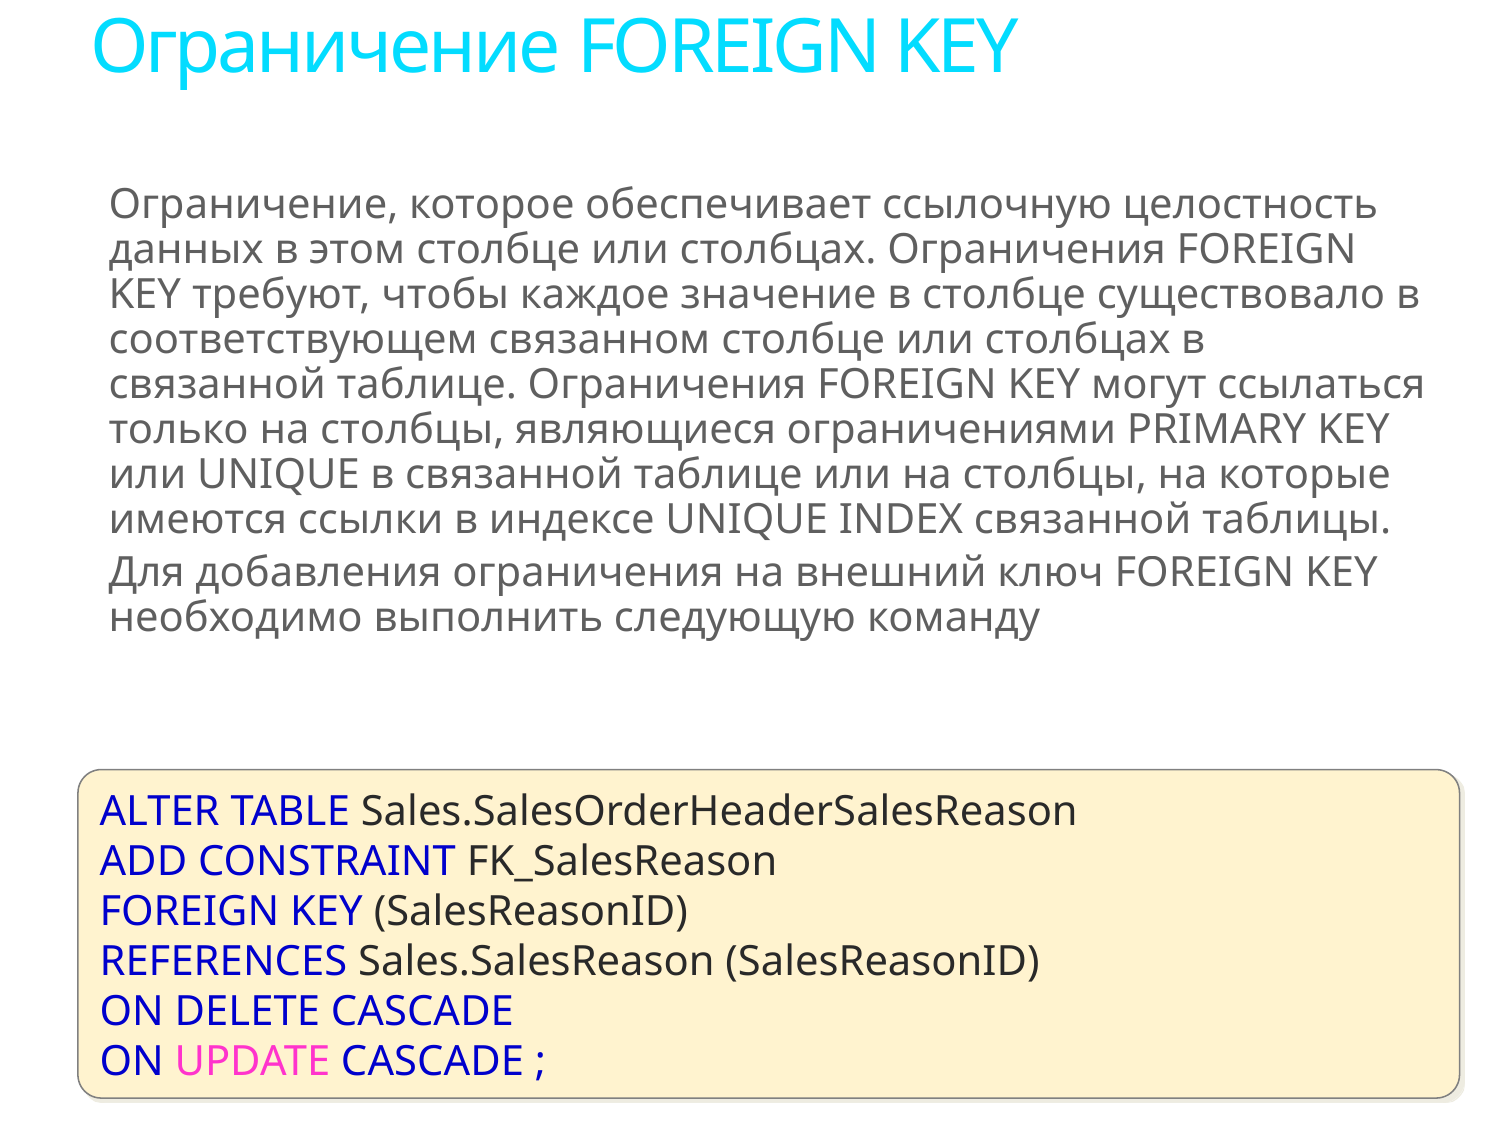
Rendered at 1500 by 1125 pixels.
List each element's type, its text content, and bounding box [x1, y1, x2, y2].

title Ограничение FOREIGN KEY [75, 0, 1351, 122]
text_box ALTER TABLE Sales.SalesOrderHeaderSalesReason ADD CONSTRAINT FK_SalesReason FOREIGN KEY (SalesReasonID) REFERENCES Sales.SalesReason (SalesReasonID) ON DELETE CASCADE ON UPDATE CASCADE ; [77, 769, 1460, 1099]
list Ограничение, которое обеспечивает ссылочную целостность данных в этом столбце или столбцах. Ограничения FOREIGN KEY требуют, чтобы каждое значение в столбце существовало в соответствующем связанном столбце или столбцах в связанной таблице. Ограничения FOREIGN KEY могут ссылаться только на столбцы, являющиеся ограничениями PRIMARY KEY или UNIQUE в связанной таблице или на столбцы, на которые имеются ссылки в индексе UNIQUE INDEX связанной таблицы. Для добавления ограничения на внешний ключ FOREIGN KEY необходимо выполнить следующую команду [93, 174, 1444, 770]
